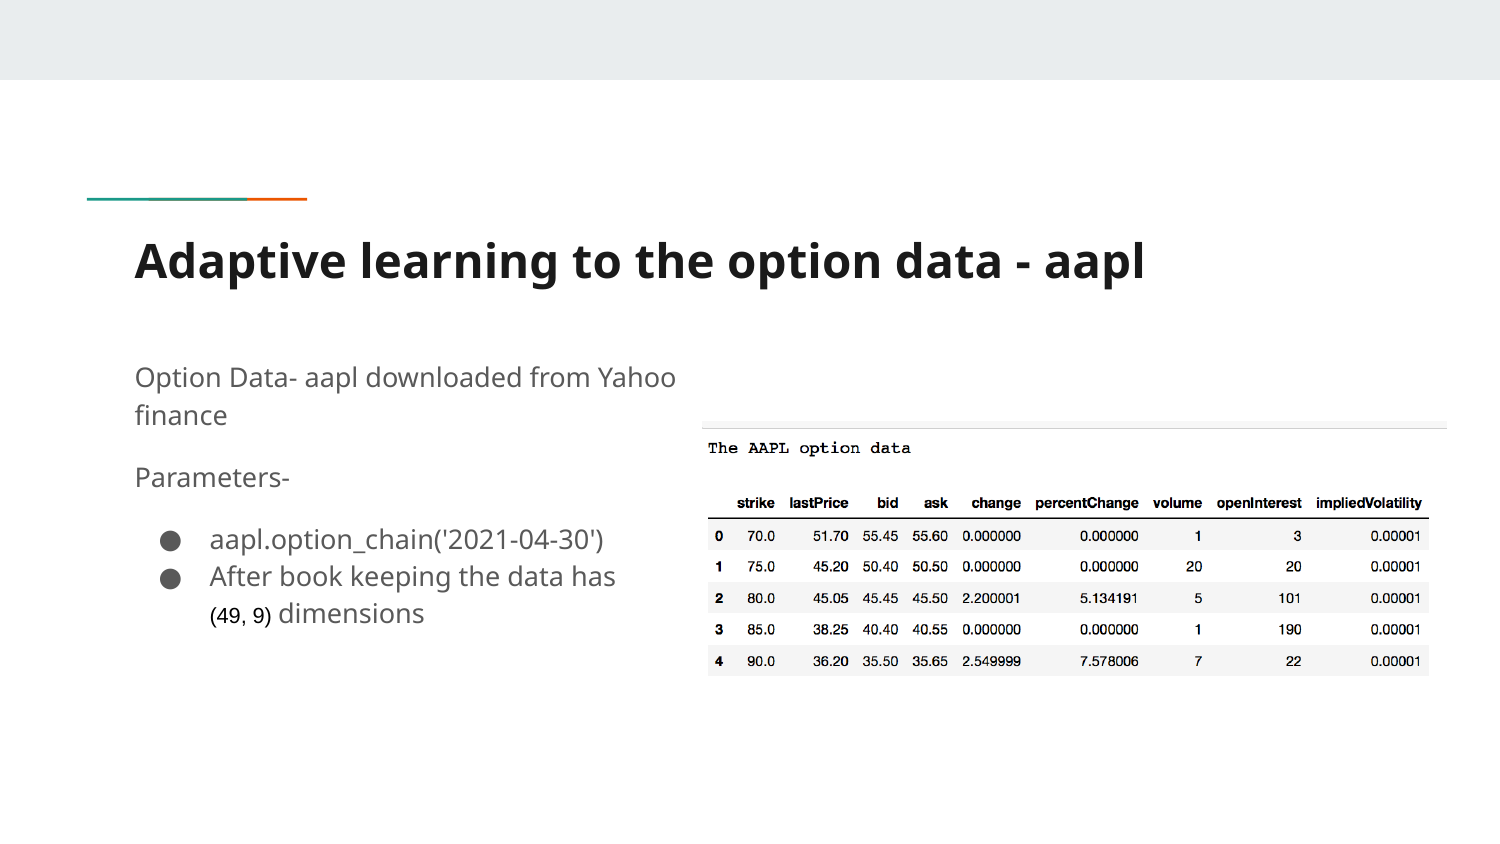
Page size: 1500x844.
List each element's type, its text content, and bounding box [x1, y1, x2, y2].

picture [702, 421, 1447, 690]
title Adaptive learning to the option data - aapl [119, 216, 1381, 305]
list Option Data- aapl downloaded from Yahoo finance Parameters- aapl.option_chain('2021-04-30') After book keeping the data has (49, 9) dimensions [119, 341, 750, 712]
